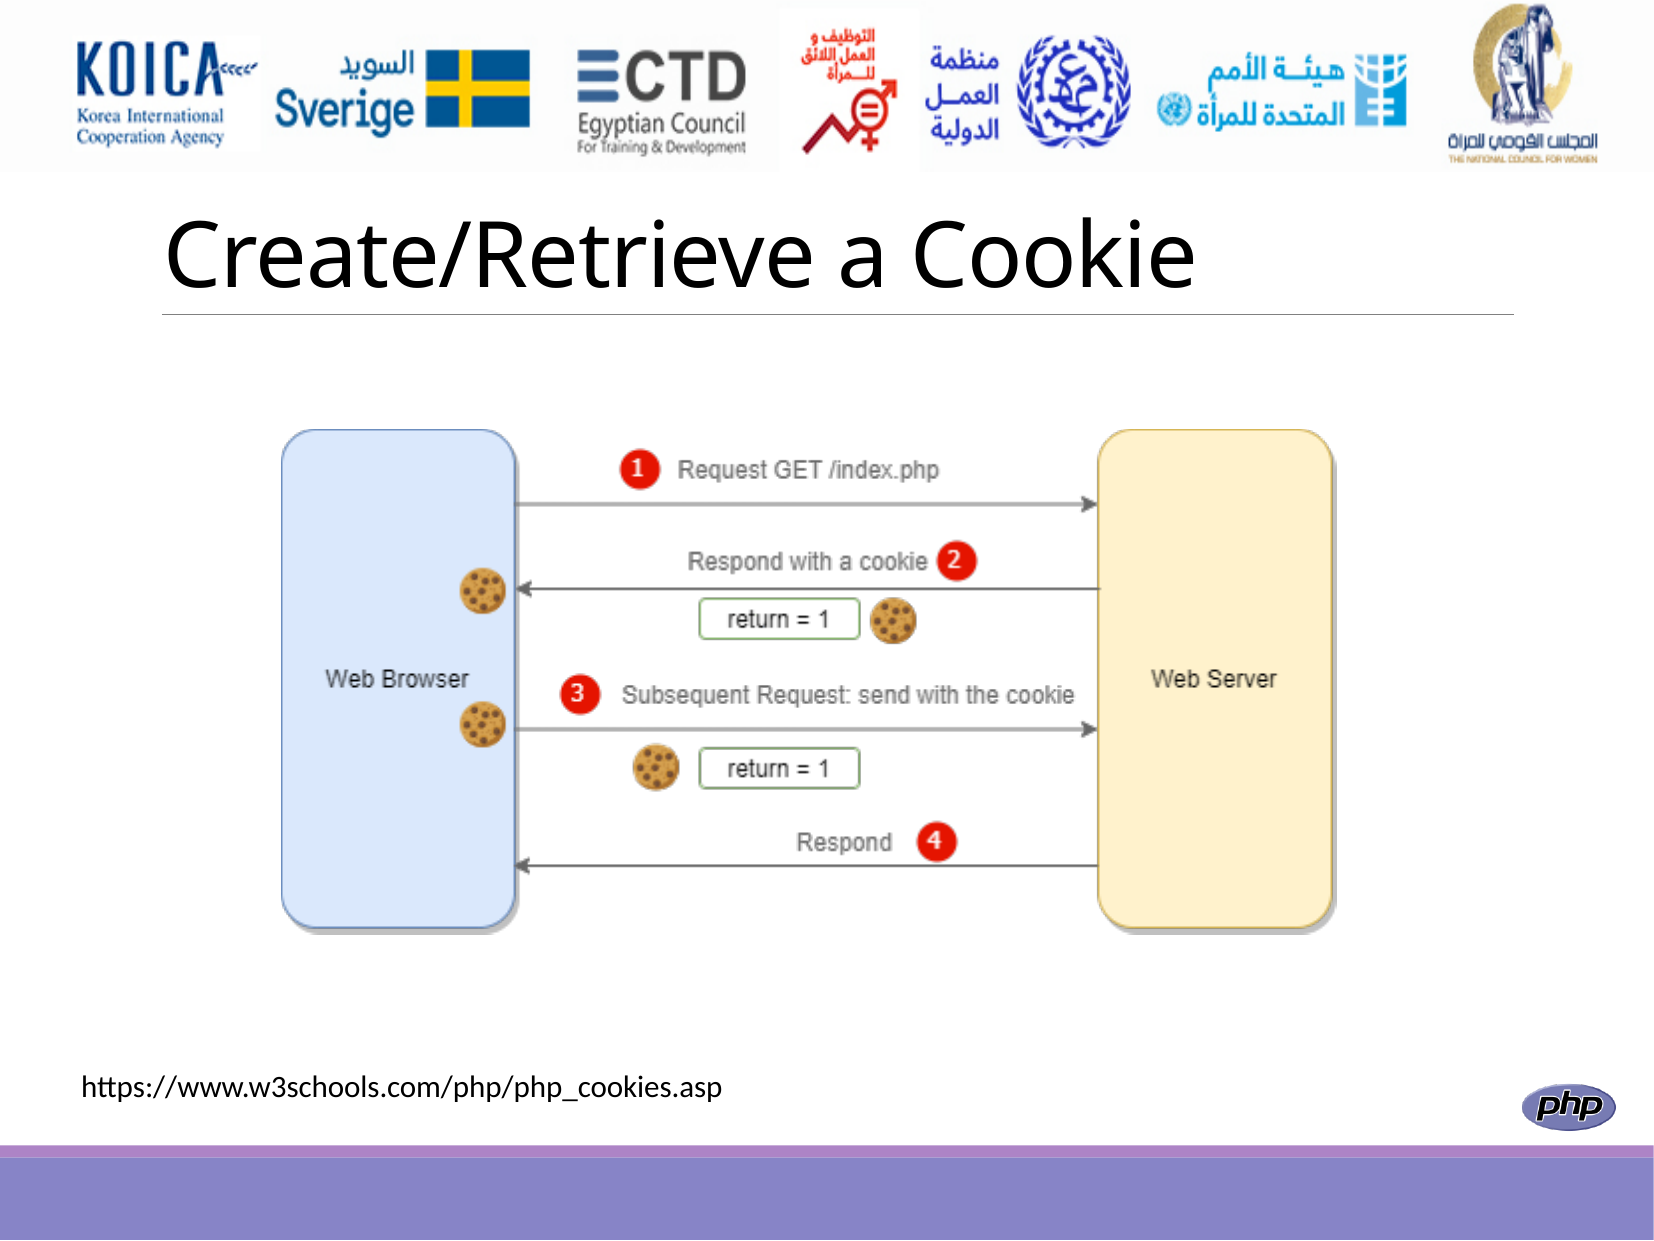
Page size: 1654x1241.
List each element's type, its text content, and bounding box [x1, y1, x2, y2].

title Create/Retrieve a Cookie [148, 51, 1513, 315]
picture [0, 0, 1654, 172]
picture [280, 428, 1337, 936]
text_box https://www.w3schools.com/php/php_cookies.asp [66, 1059, 895, 1112]
picture [1520, 1082, 1617, 1132]
